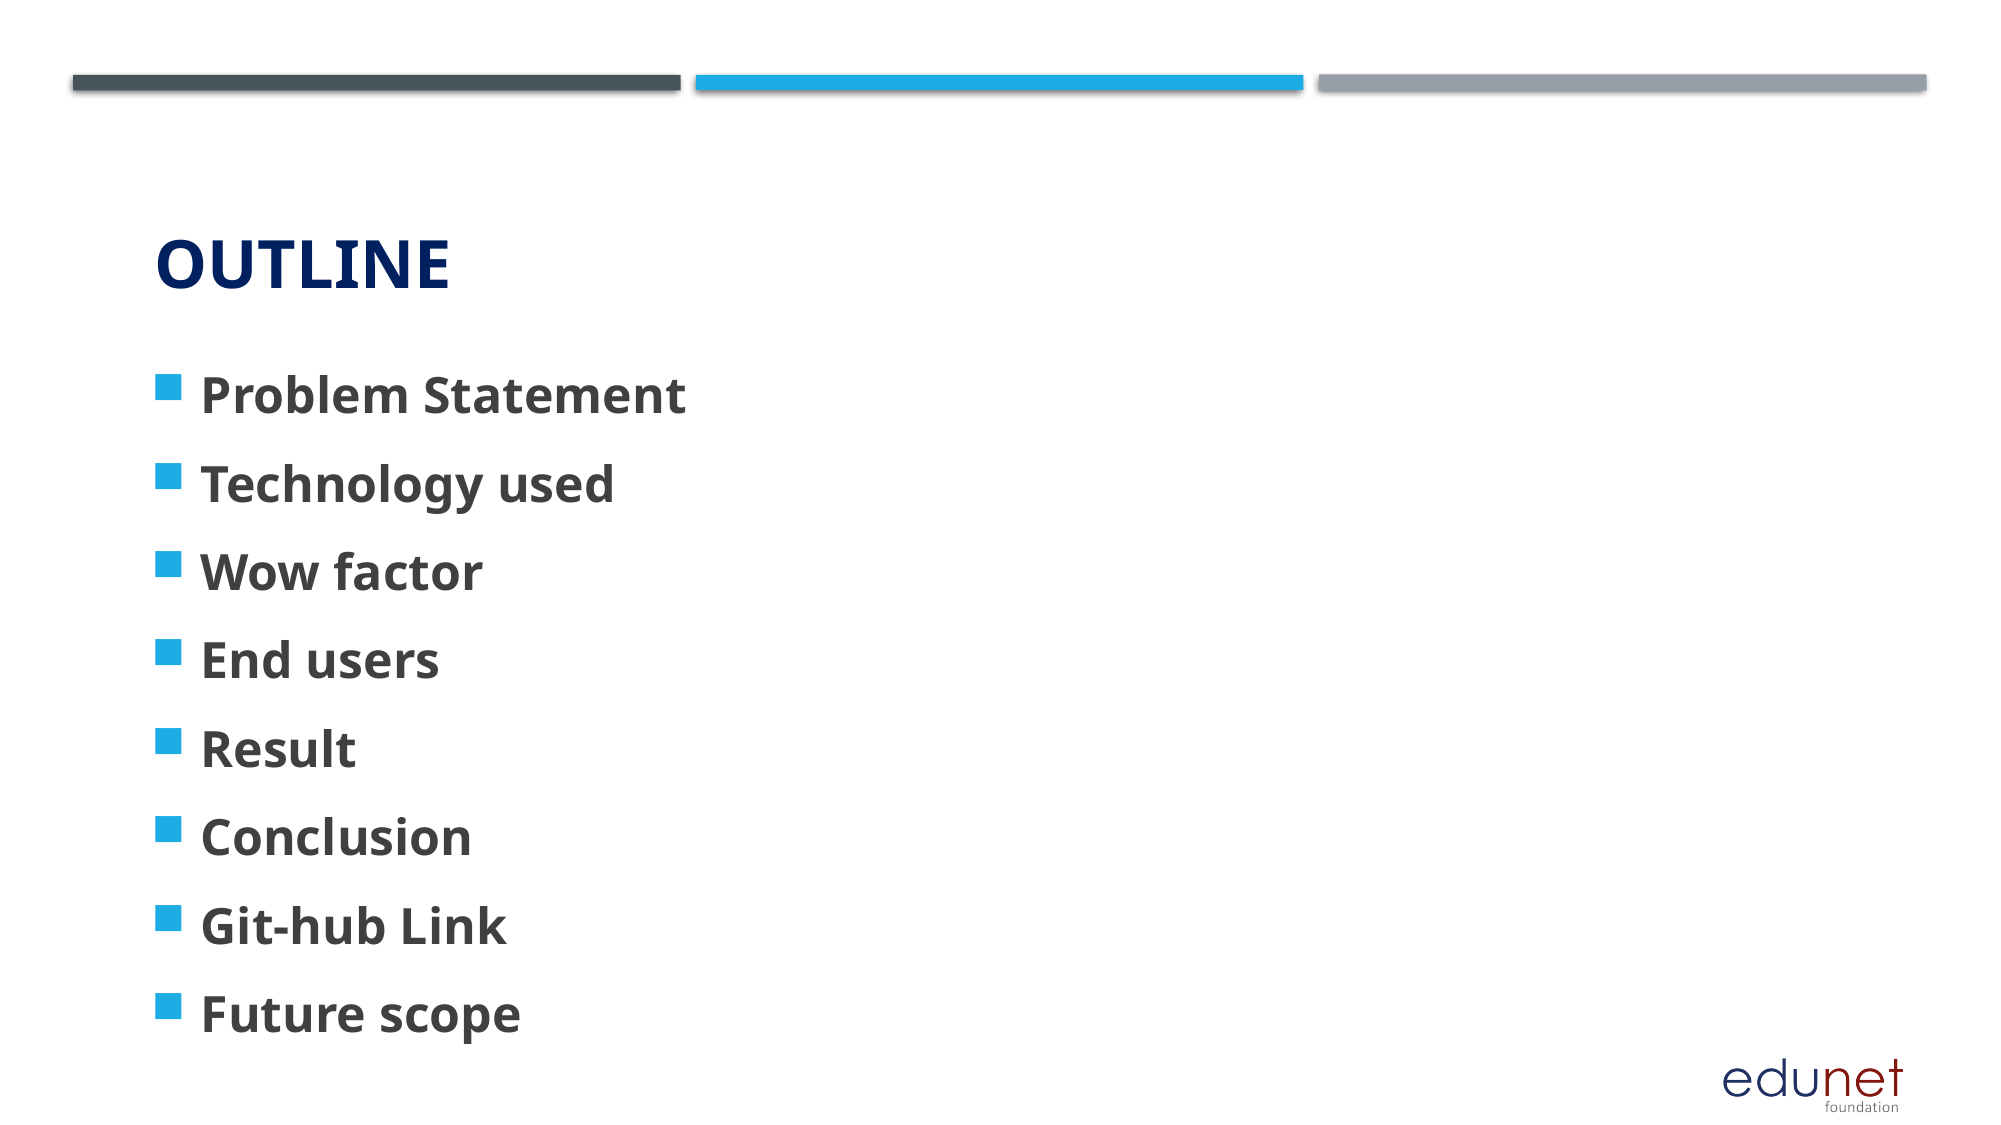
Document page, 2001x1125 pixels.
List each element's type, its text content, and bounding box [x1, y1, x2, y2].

title OUTLINE [139, 91, 1865, 272]
list Problem Statement Technology used Wow factor End users Result Conclusion Git-hub Link Future scope [135, 272, 1946, 1125]
